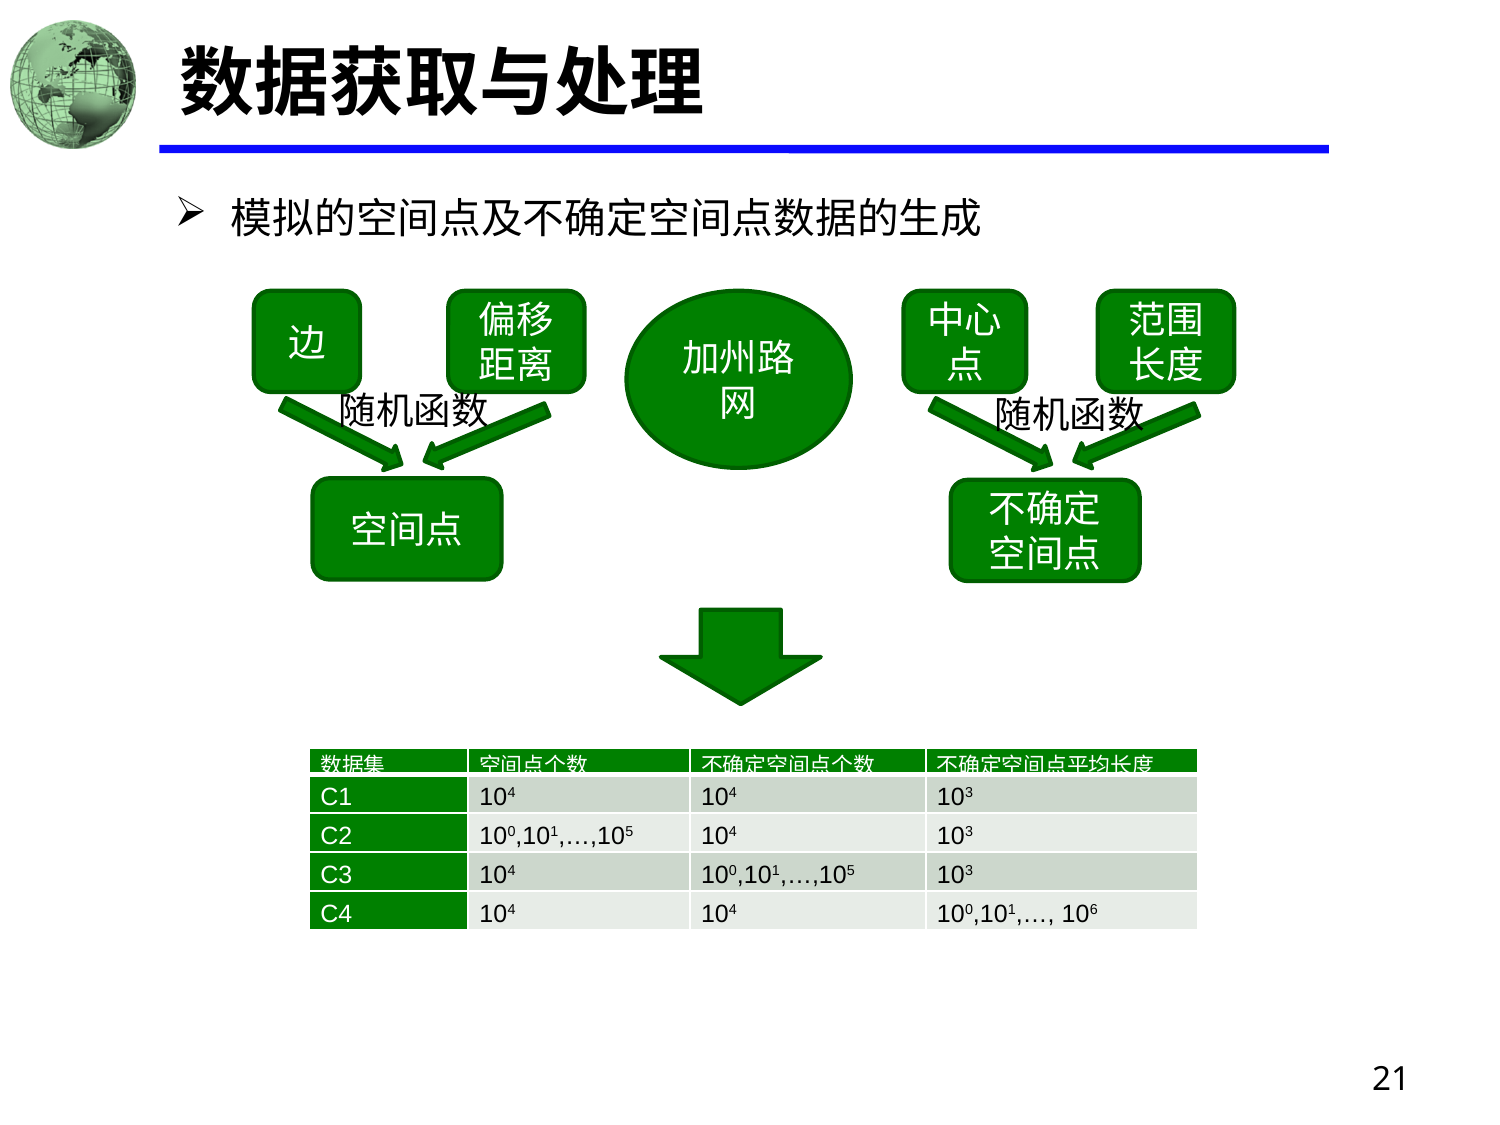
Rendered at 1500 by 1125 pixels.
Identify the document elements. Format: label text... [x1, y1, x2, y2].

table_cell C2 [310, 814, 467, 851]
table_header 不确定空间点个数 [691, 749, 925, 772]
table_cell 104 [469, 853, 689, 890]
text_box 加州路网 [624, 288, 853, 470]
table_cell 100,101,…,105 [691, 853, 925, 890]
table_cell 103 [927, 853, 1197, 890]
table_cell 103 [927, 777, 1197, 812]
text_box [508, 401, 552, 436]
text_box [927, 396, 980, 439]
text_box 不确定空间点 [948, 477, 1142, 584]
title 数据获取与处理 [164, 33, 1436, 126]
text_box 随机函数 [323, 379, 508, 440]
text_box 随机函数 [980, 383, 1164, 444]
text_box 范围长度 [1095, 288, 1237, 395]
table_cell 100,101,…, 106 [927, 892, 1197, 929]
text_box 边 [251, 288, 363, 395]
table_header 数据集 [310, 749, 467, 772]
table_cell C3 [310, 853, 467, 890]
table_header 空间点个数 [469, 749, 689, 772]
slide_number 21 [1074, 1049, 1426, 1103]
table_cell 104 [691, 814, 925, 851]
table_cell 100,101,…,105 [469, 814, 689, 851]
text_box 模拟的空间点及不确定空间点数据的生成 [159, 184, 1318, 250]
table_cell 104 [469, 892, 689, 929]
table_header 不确定空间点平均长度 [927, 749, 1197, 772]
text_box 中心点 [901, 288, 1029, 395]
text_box [278, 396, 323, 435]
table_cell 104 [469, 777, 689, 812]
table_cell C1 [310, 777, 467, 812]
table_cell 104 [691, 777, 925, 812]
text_box [1072, 444, 1138, 471]
table_cell 103 [927, 814, 1197, 851]
table_cell 104 [691, 892, 925, 929]
text_box [991, 444, 1054, 473]
text_box [1164, 401, 1202, 434]
text_box 偏移距离 [446, 288, 587, 395]
text_box [658, 607, 823, 706]
text_box [422, 440, 498, 471]
text_box 空间点 [310, 476, 504, 582]
text_box [333, 440, 404, 473]
table_cell C4 [310, 892, 467, 929]
